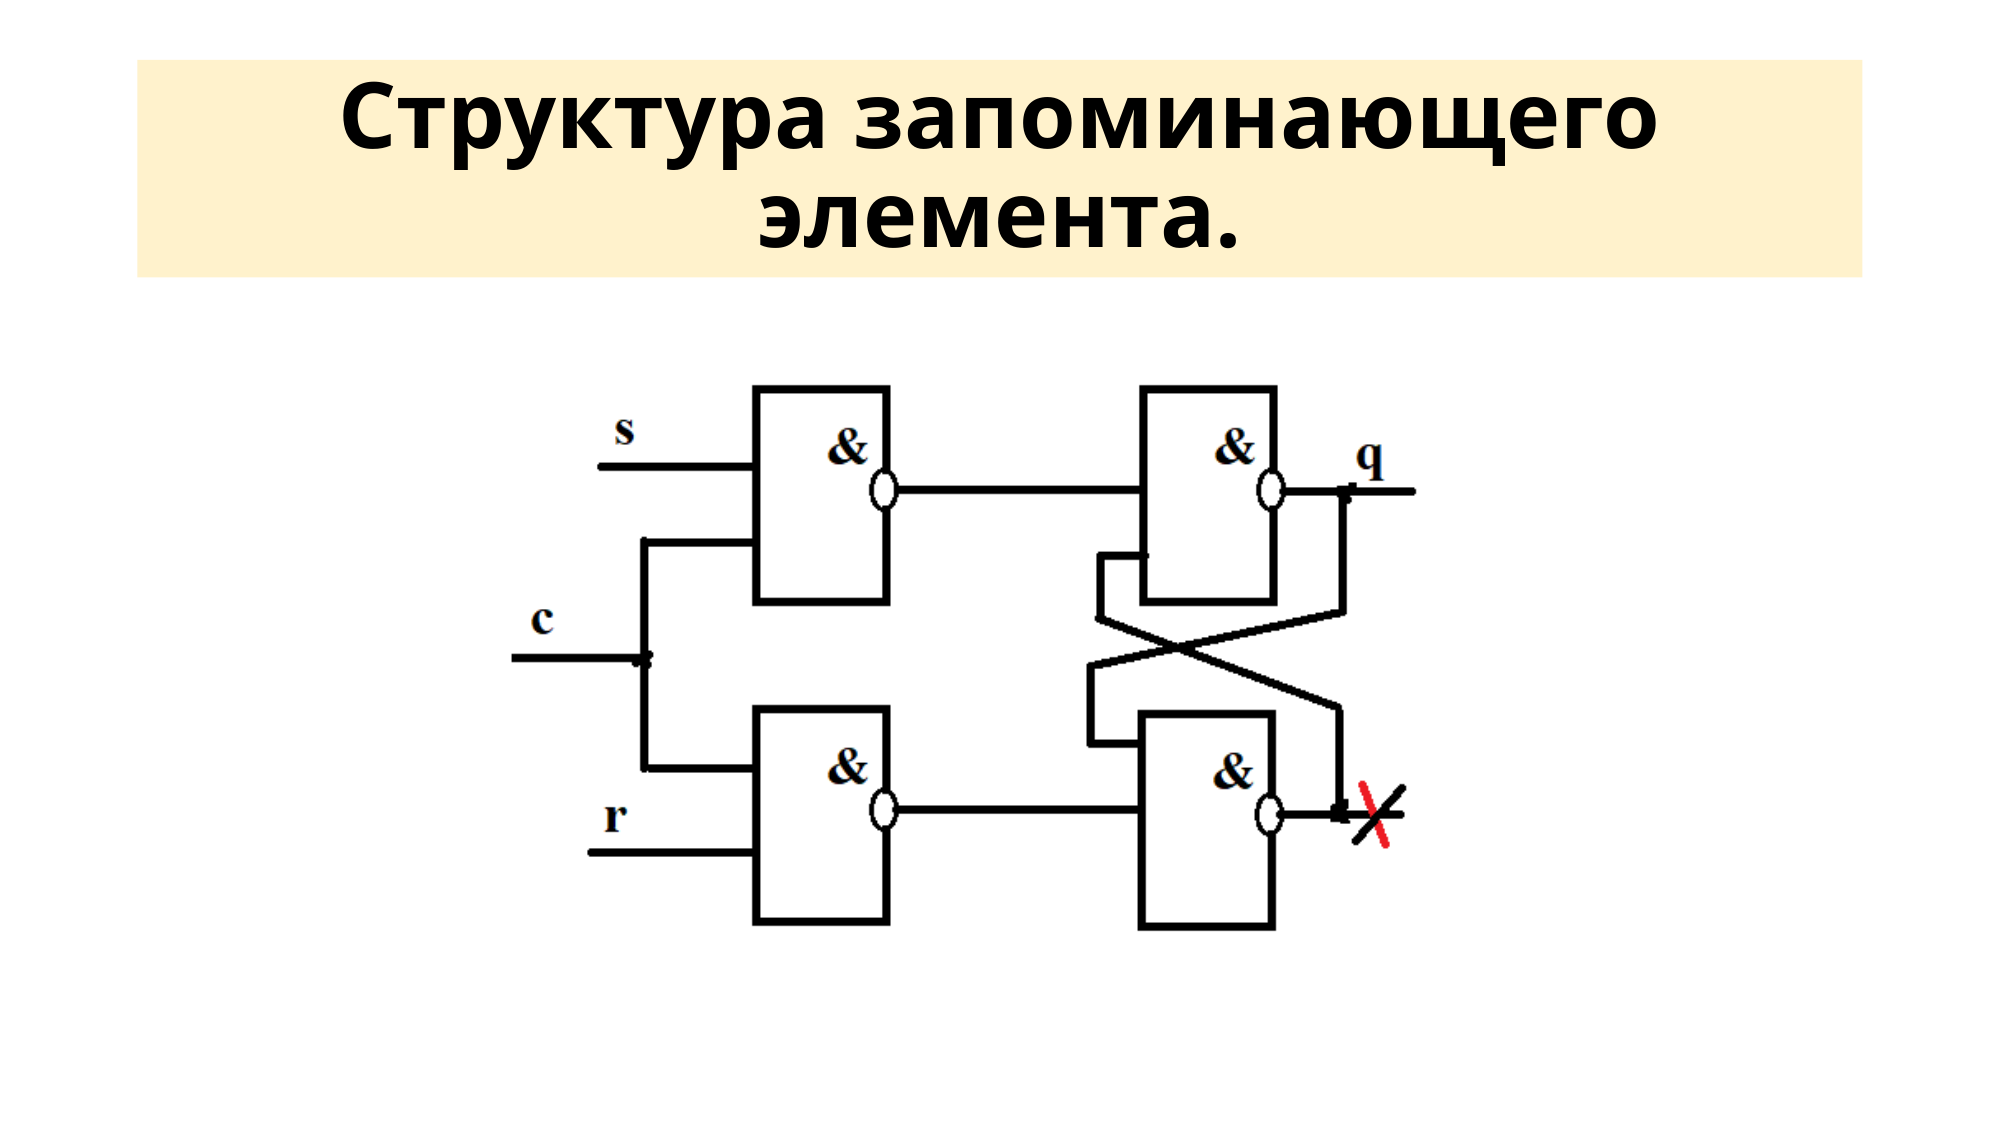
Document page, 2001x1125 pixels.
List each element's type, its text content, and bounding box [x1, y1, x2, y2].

title Структура запоминающего элемента. [137, 59, 1863, 278]
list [506, 369, 1446, 974]
